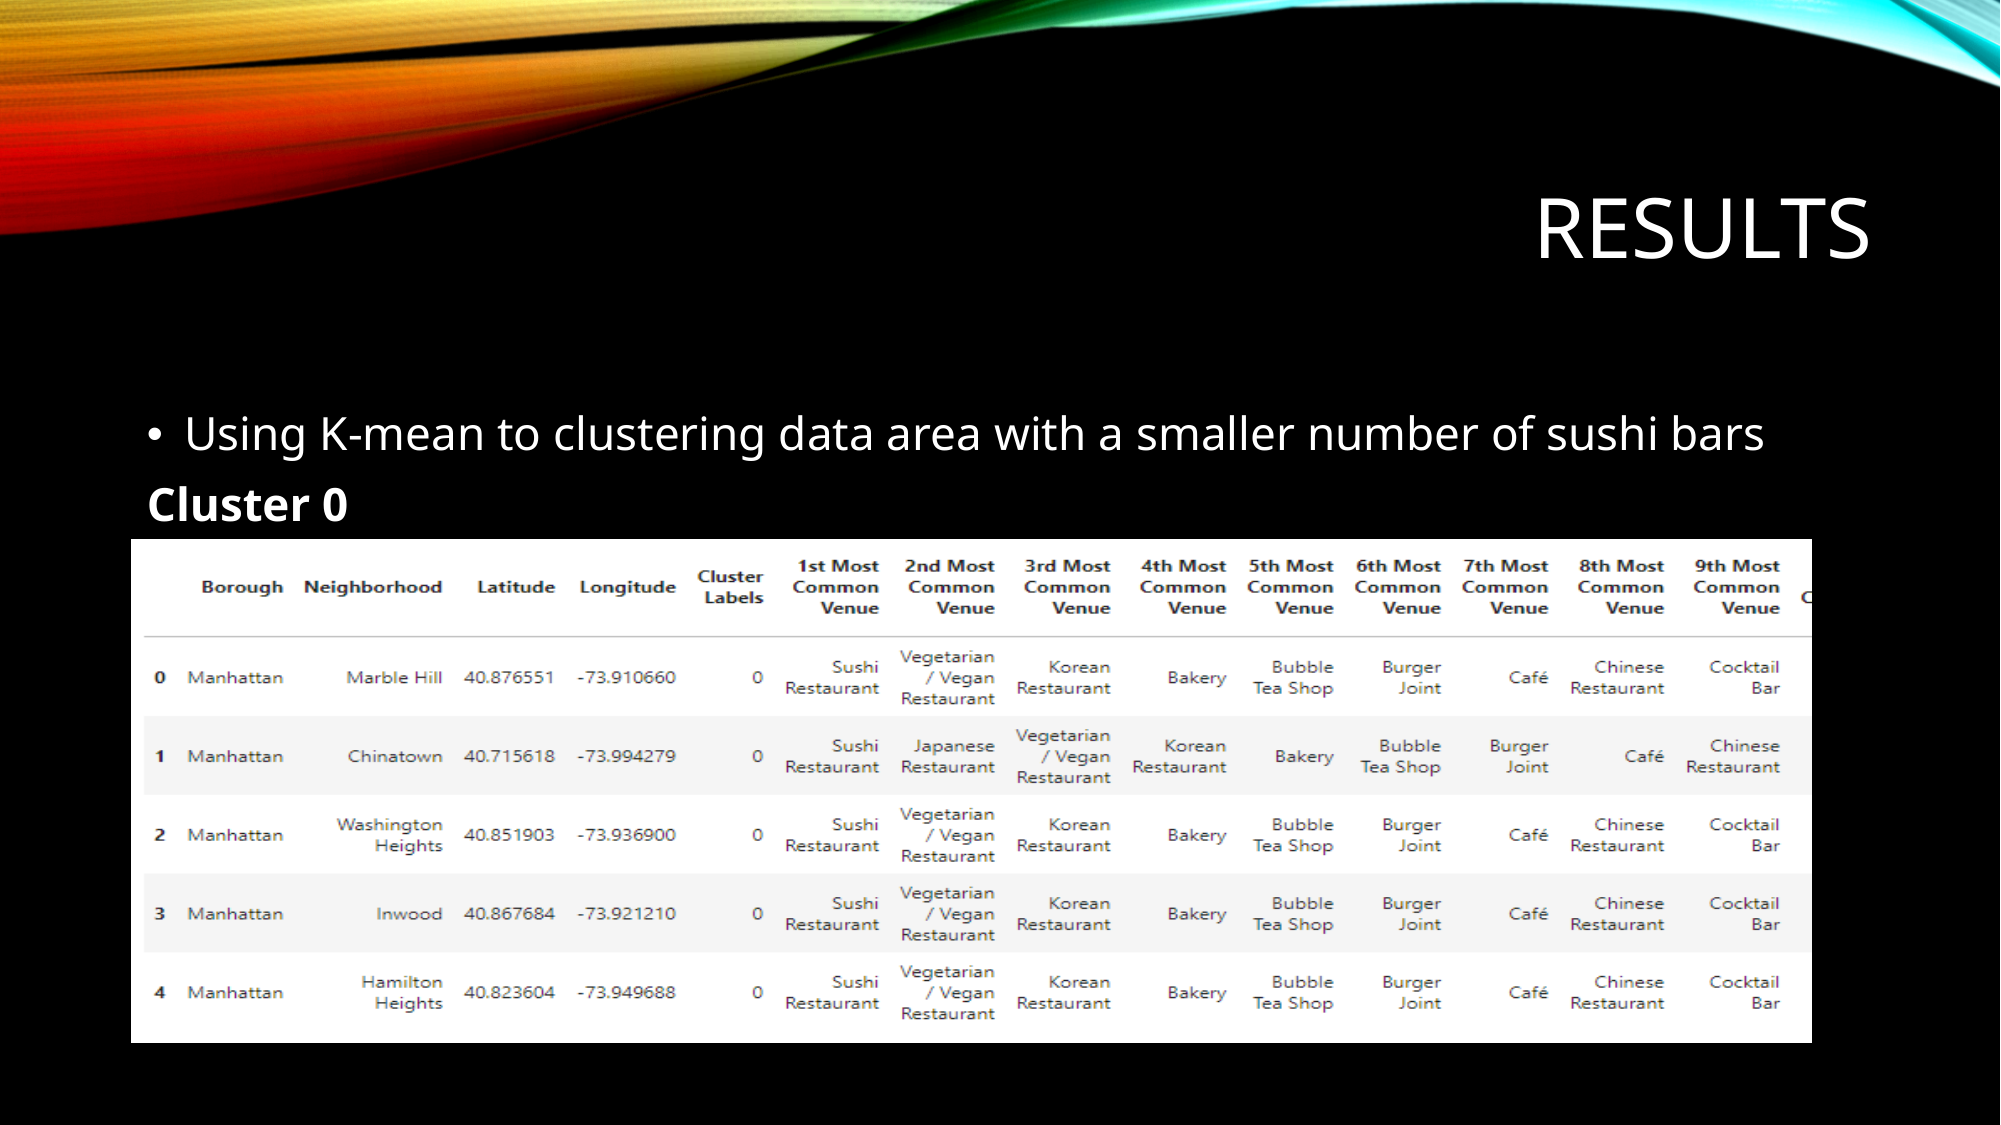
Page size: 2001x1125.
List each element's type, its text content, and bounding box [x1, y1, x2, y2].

title Results [474, 125, 1888, 338]
list Using K-mean to clustering data area with a smaller number of sushi bars Cluster 0 [131, 403, 1914, 740]
picture [131, 539, 1812, 1044]
picture [0, 0, 2000, 237]
